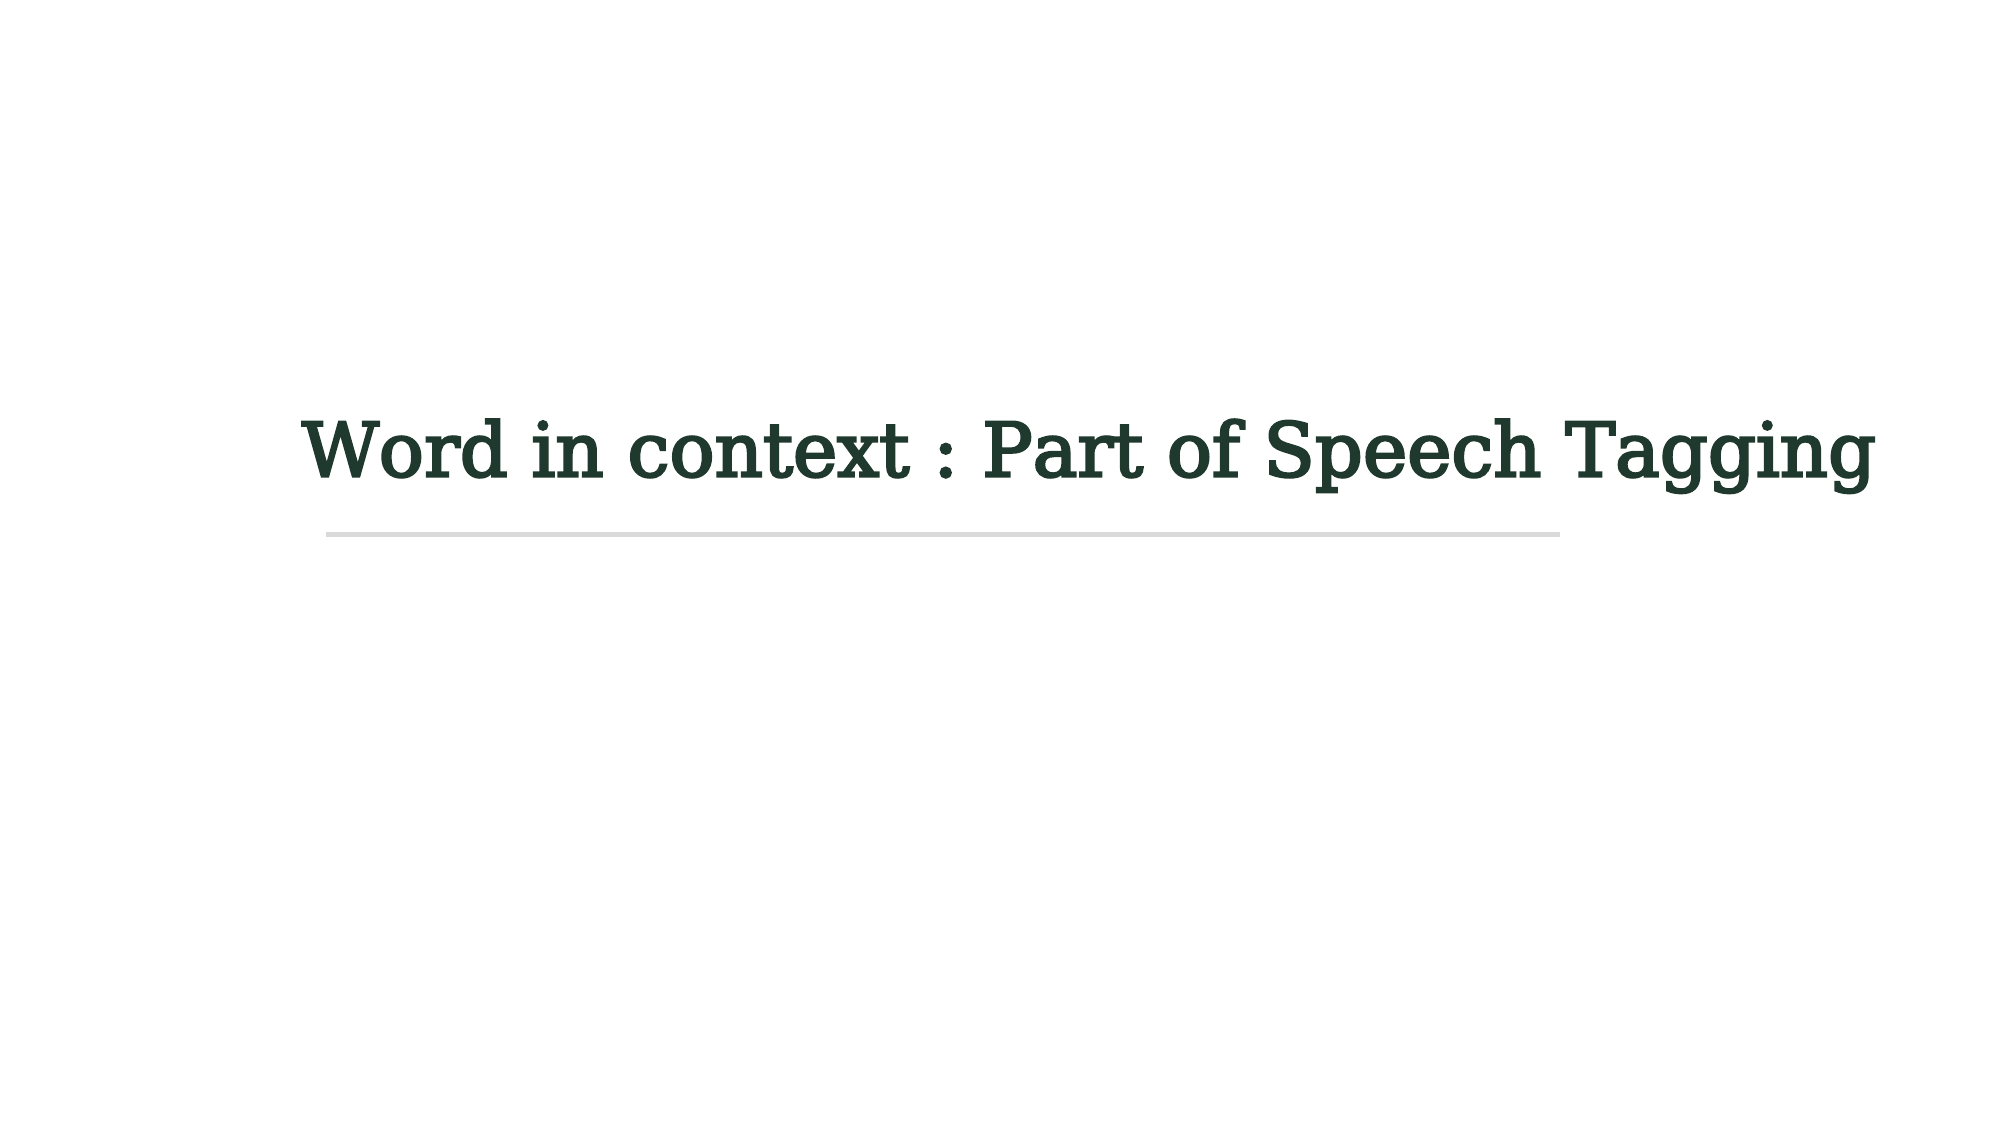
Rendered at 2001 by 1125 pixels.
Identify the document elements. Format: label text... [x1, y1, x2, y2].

title Word in context : Part of Speech Tagging [286, 388, 1952, 606]
